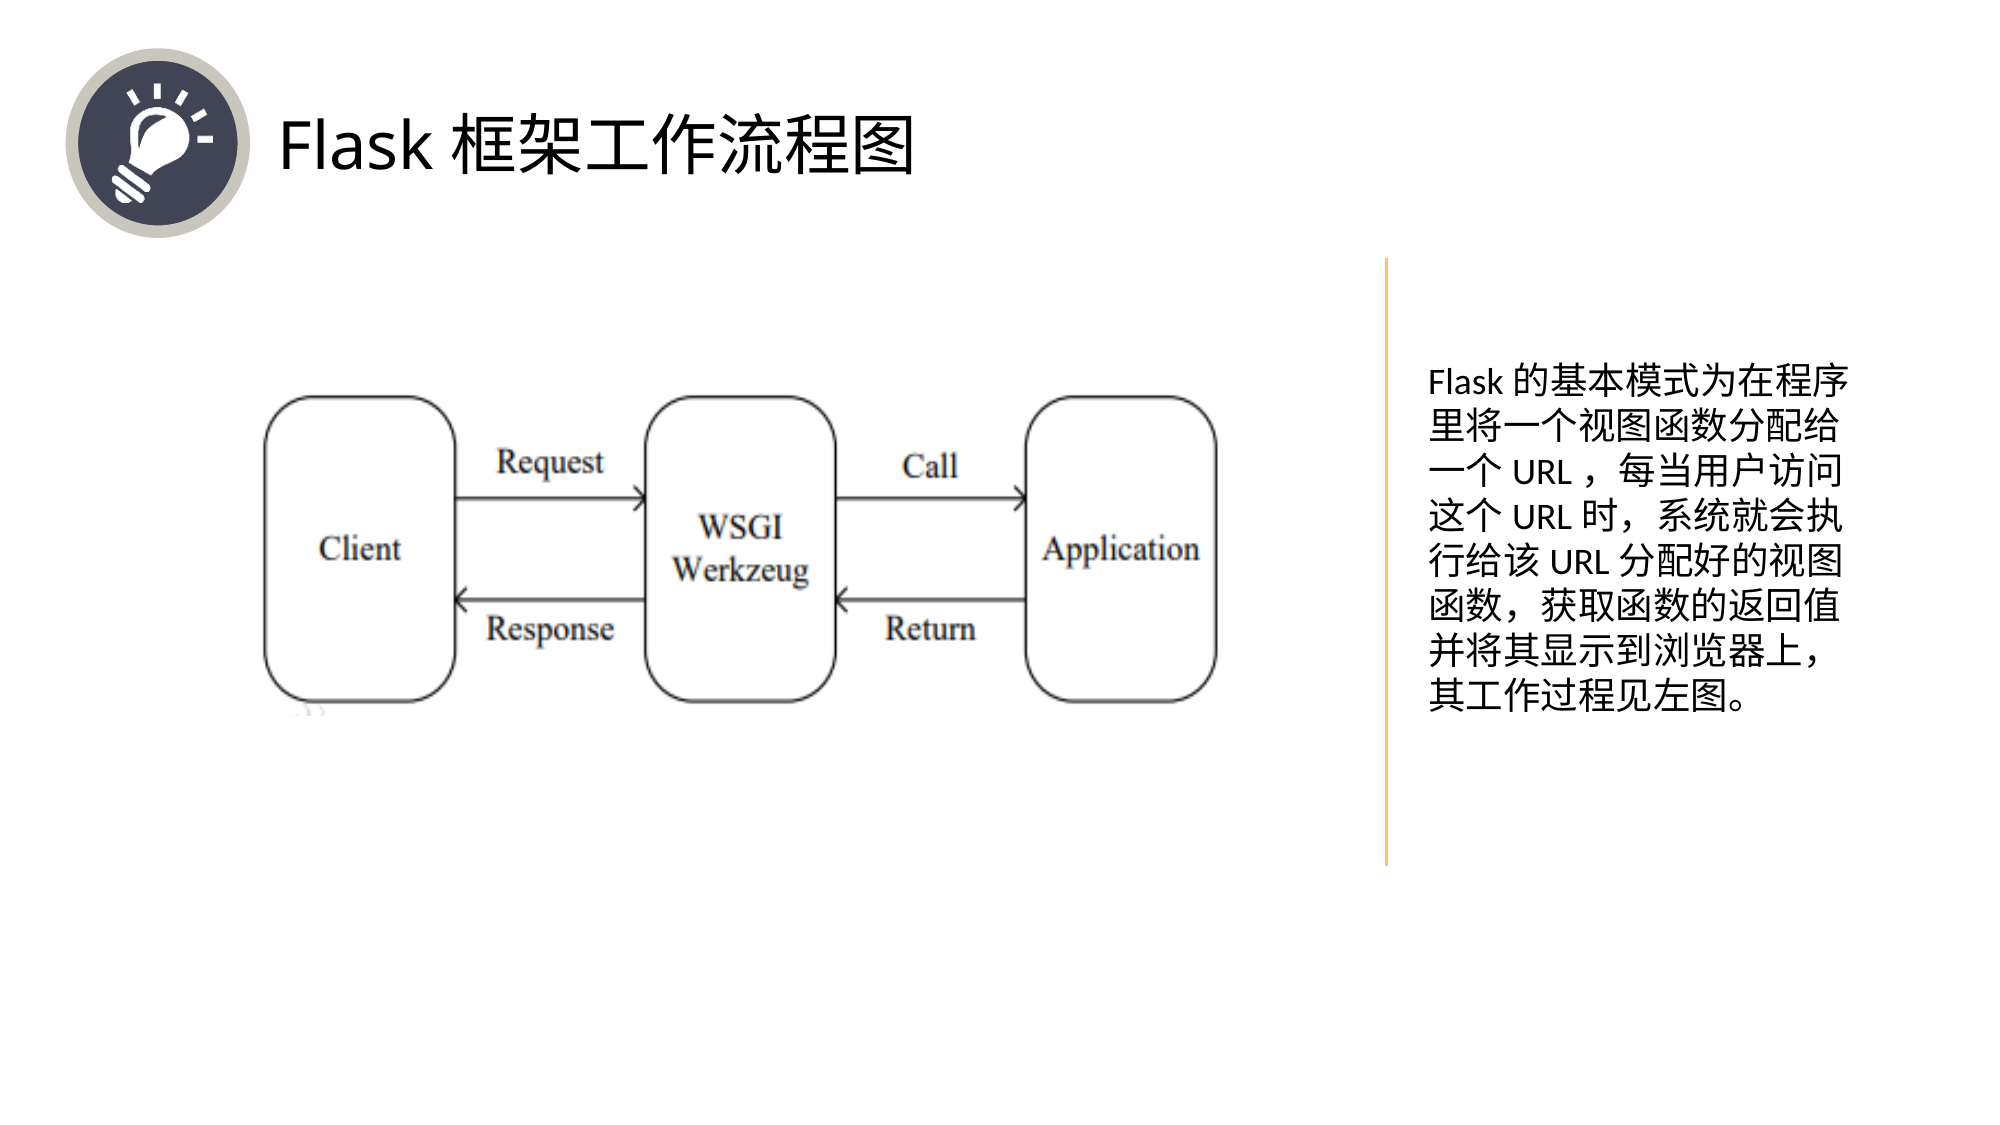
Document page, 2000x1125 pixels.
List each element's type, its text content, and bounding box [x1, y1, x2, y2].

text_box Flask框架工作流程图 [262, 95, 933, 191]
picture [183, 374, 1334, 717]
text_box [71, 54, 245, 232]
text_box Flask的基本模式为在程序里将一个视图函数分配给一个URL，每当用户访问这个URL时，系统就会执行给该URL分配好的视图函数，获取函数的返回值并将其显示到浏览器上，其工作过程见左图。 [1413, 349, 1874, 725]
